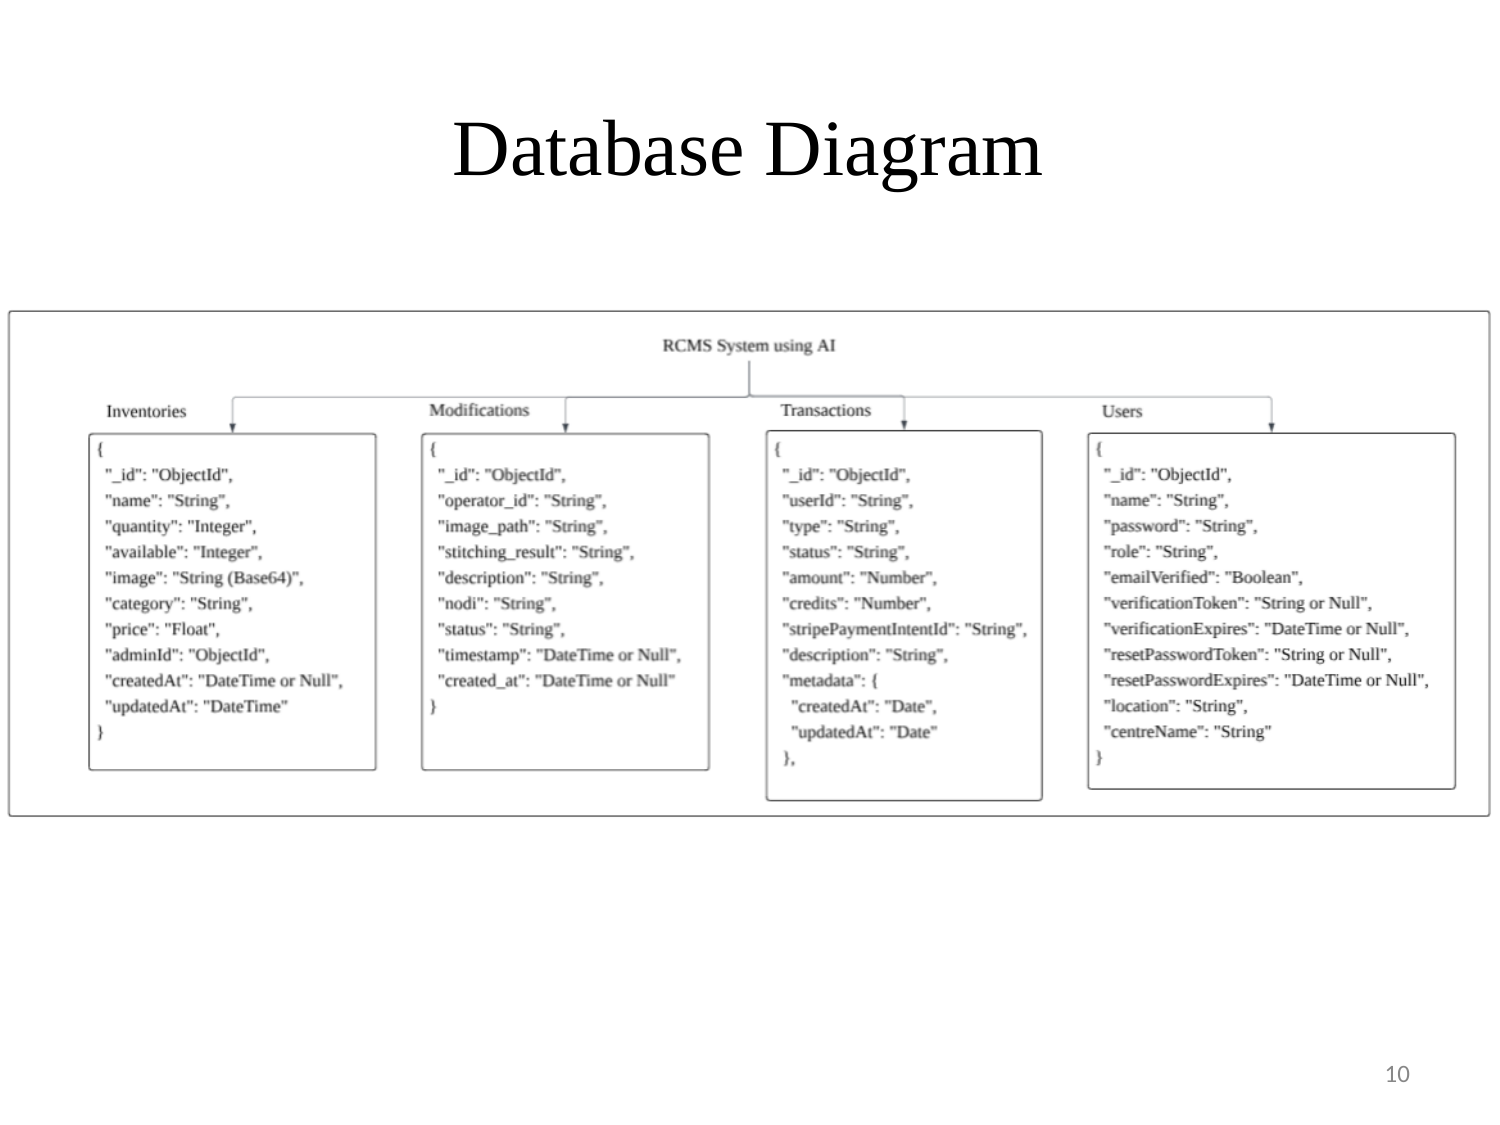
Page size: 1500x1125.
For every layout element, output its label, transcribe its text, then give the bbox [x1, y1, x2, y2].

picture [0, 302, 1500, 822]
title Database Diagram [72, 80, 1425, 207]
slide_number 10 [1074, 1042, 1425, 1103]
